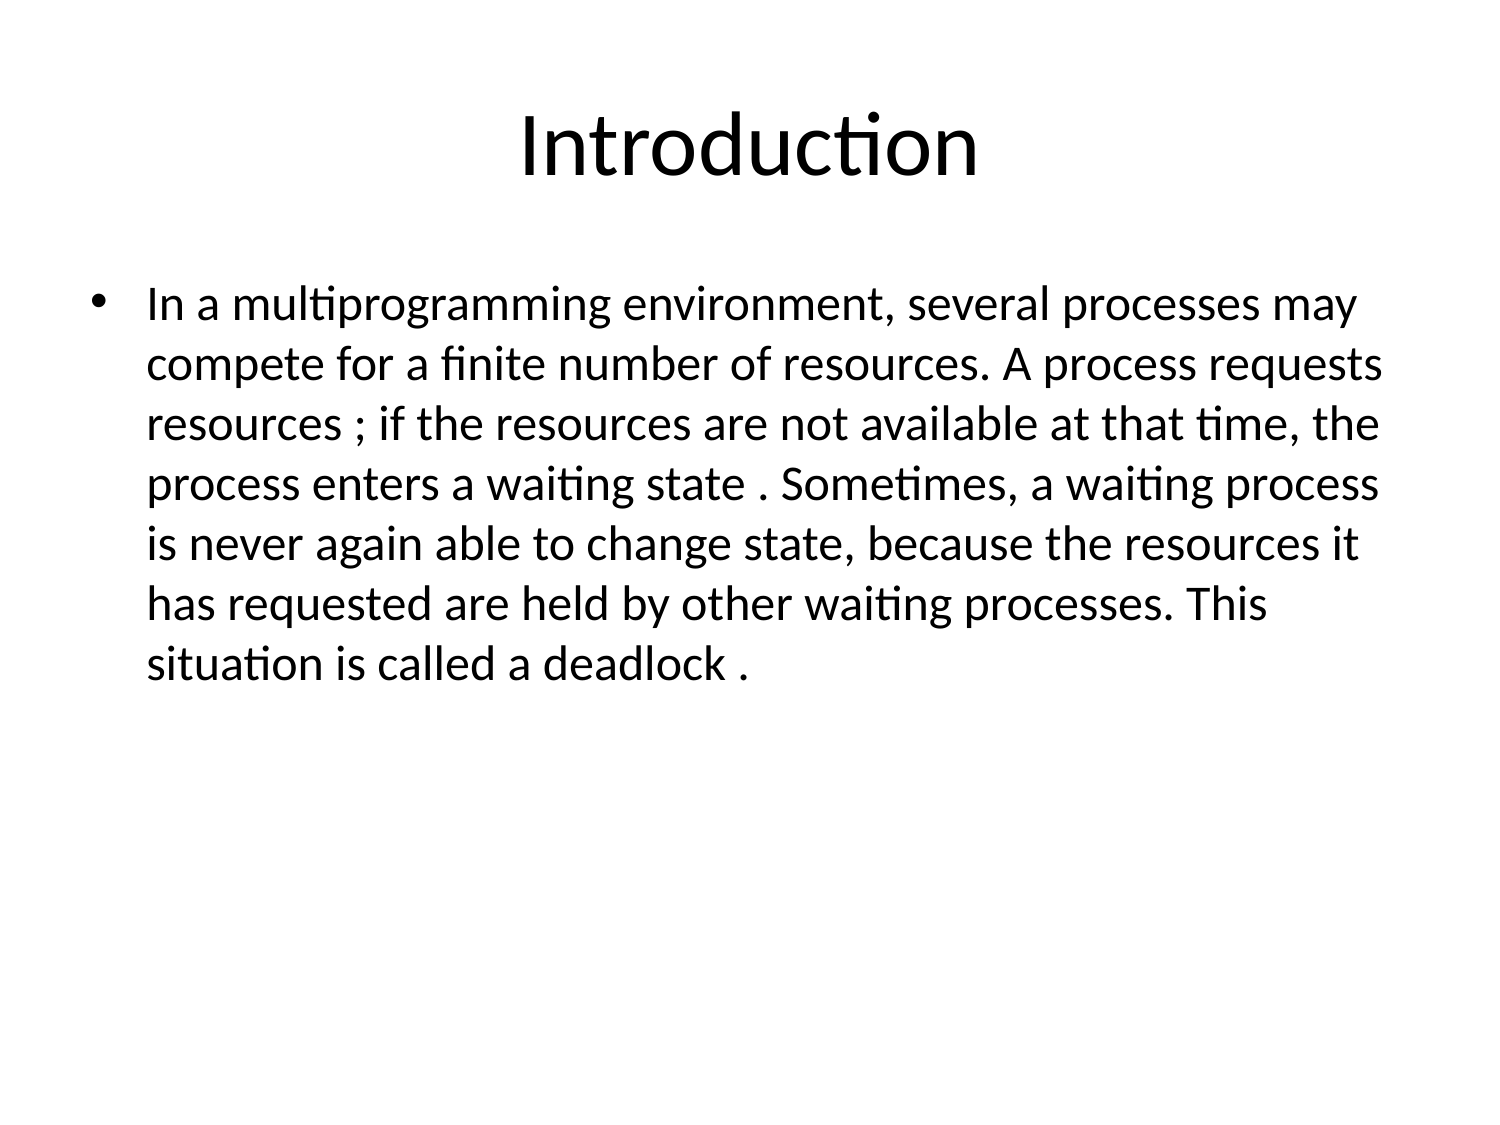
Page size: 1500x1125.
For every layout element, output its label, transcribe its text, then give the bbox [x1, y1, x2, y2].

list In a multiprogramming environment, several processes may compete for a finite number of resources. A process requests resources ; if the resources are not available at that time, the process enters a waiting state . Sometimes, a waiting process is never again able to change state, because the resources it has requested are held by other waiting processes. This situation is called a deadlock . [75, 262, 1425, 1005]
title Introduction [75, 45, 1425, 233]
